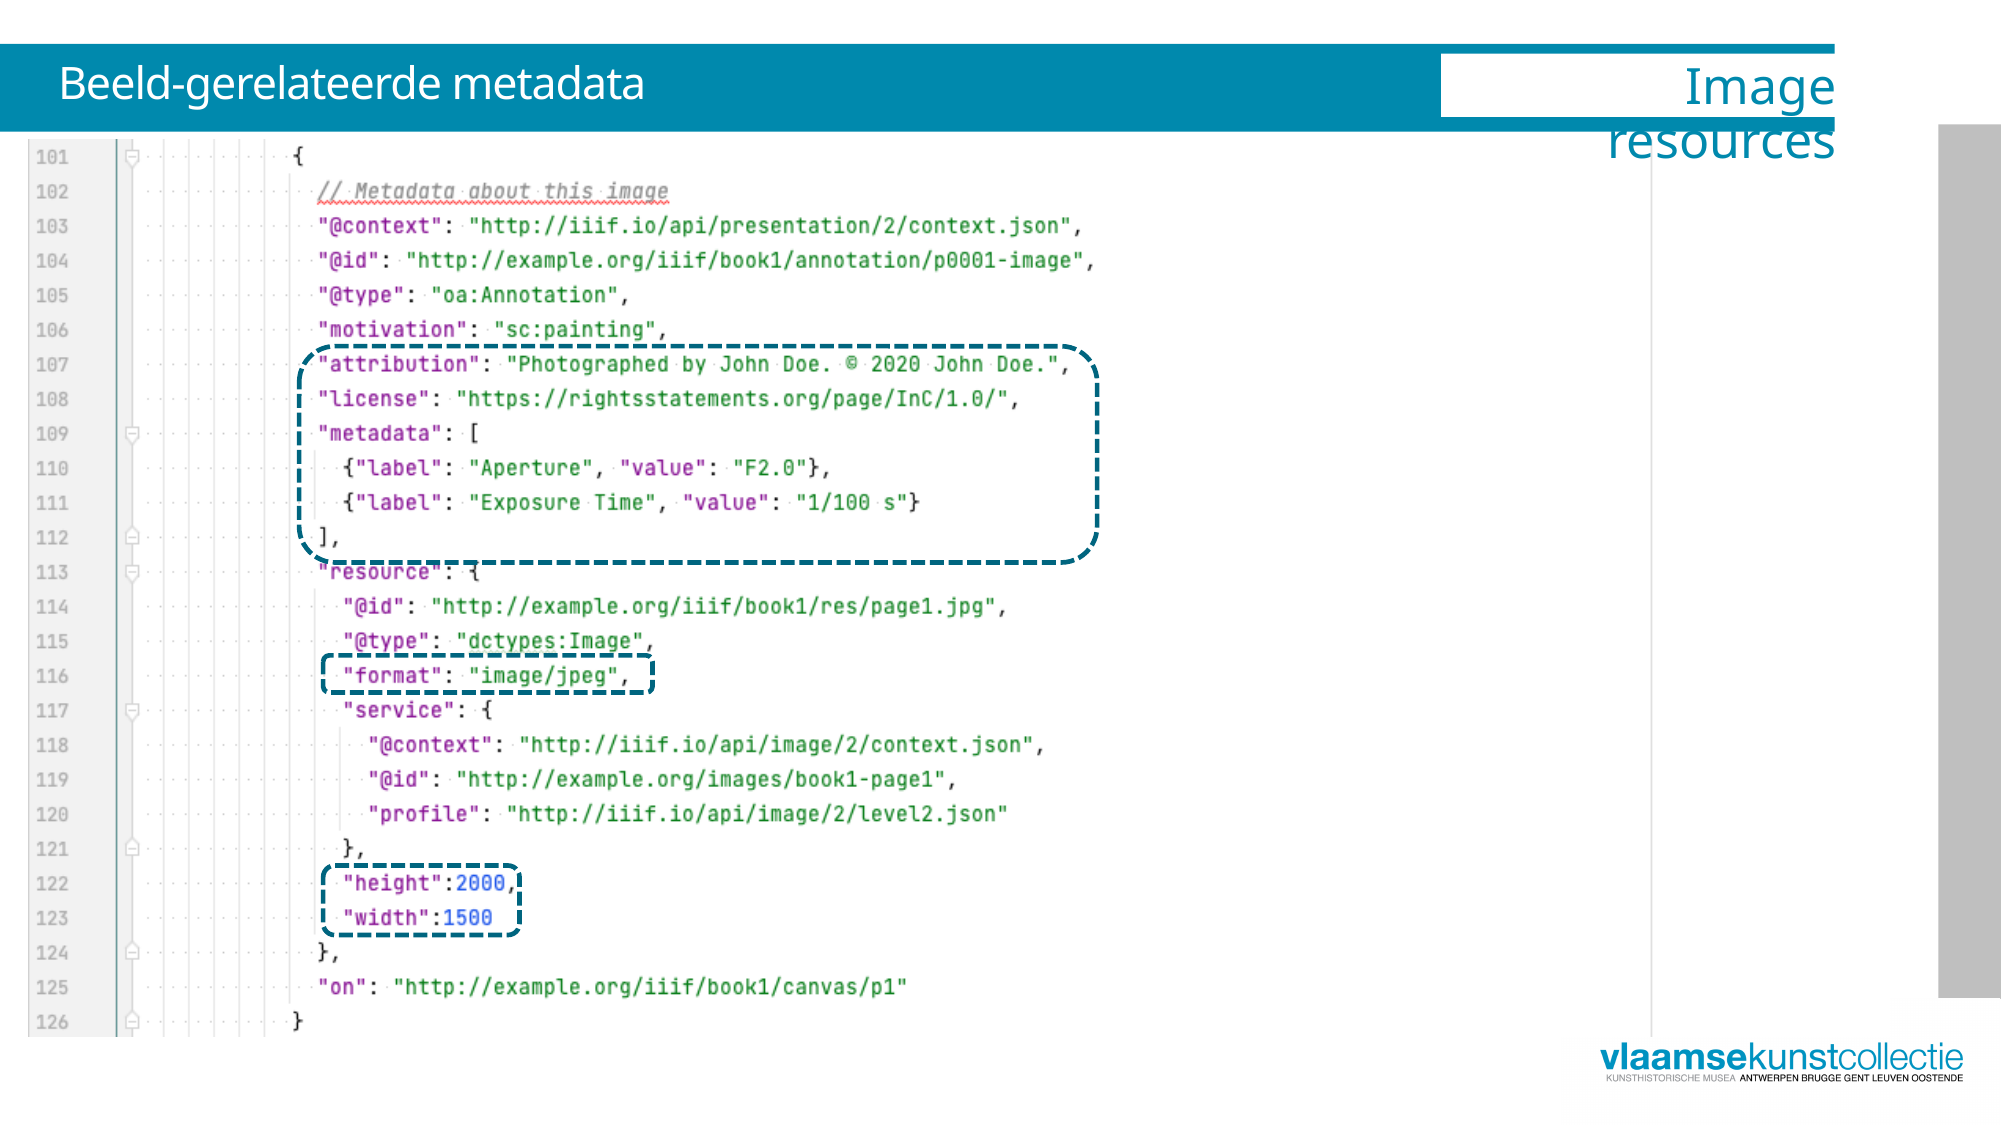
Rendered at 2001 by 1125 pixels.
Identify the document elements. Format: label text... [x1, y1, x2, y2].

picture [1561, 998, 2001, 1125]
title Beeld-gerelateerde metadata [43, 53, 1214, 117]
list Image resources [1441, 53, 1852, 117]
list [28, 138, 1890, 1037]
